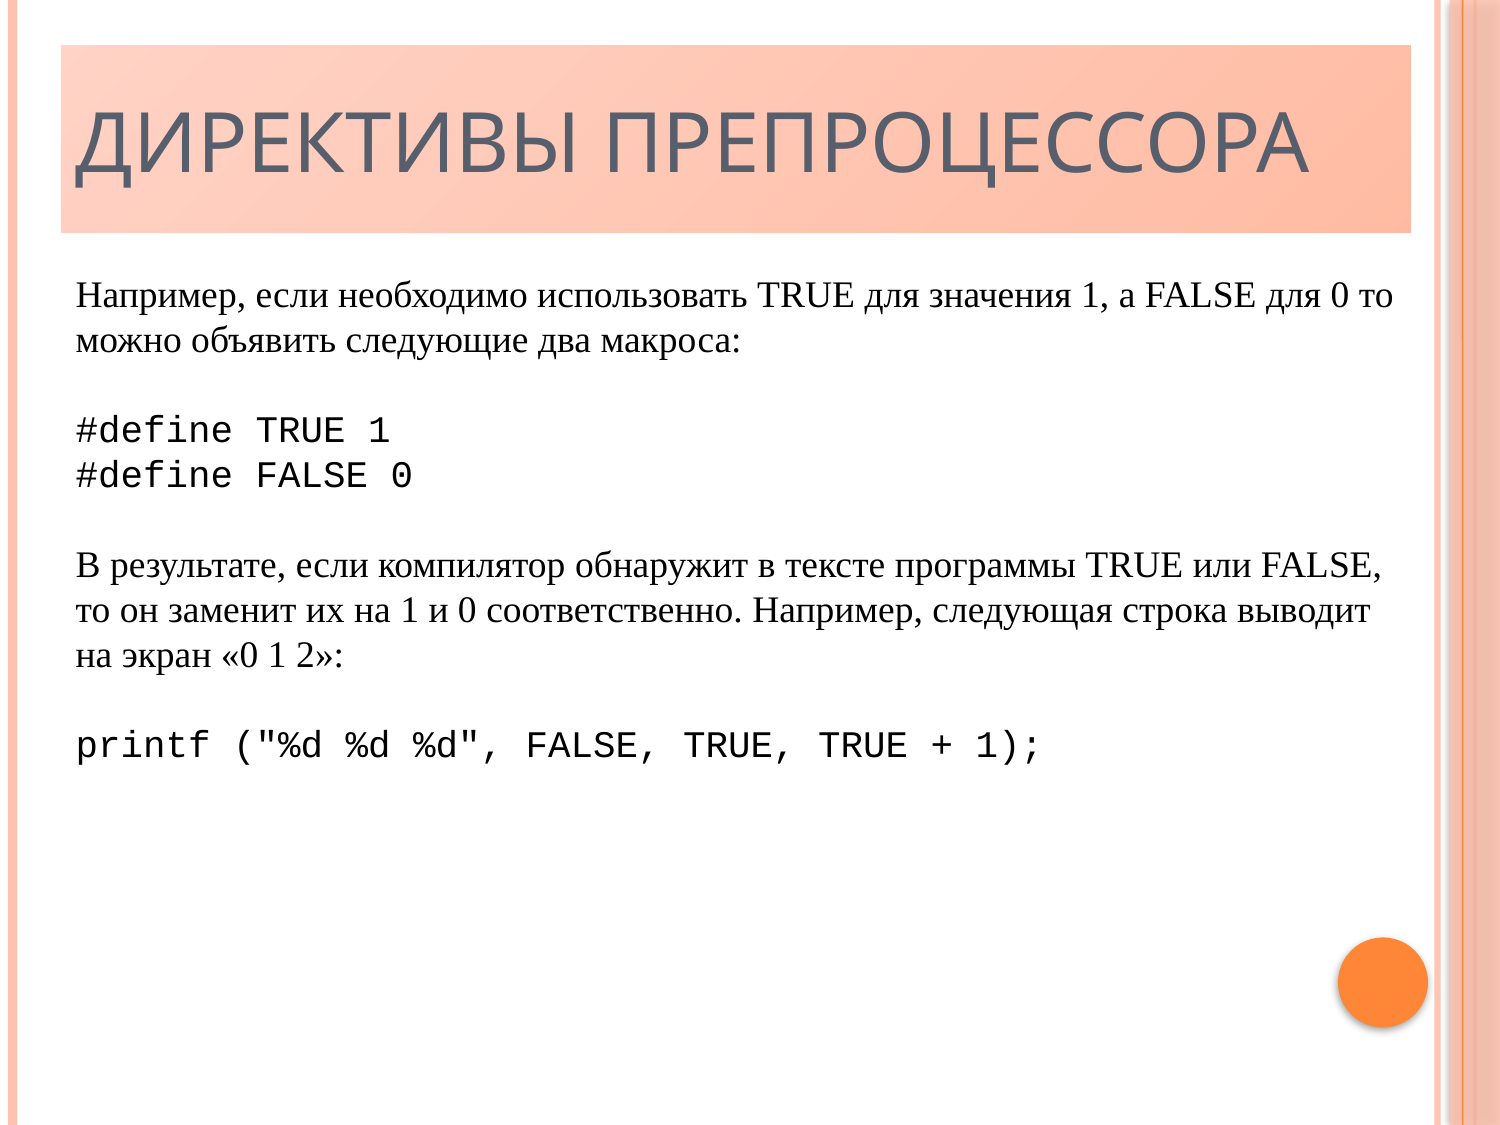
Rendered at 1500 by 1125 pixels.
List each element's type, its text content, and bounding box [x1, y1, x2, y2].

text_box Директивы препроцессора [60, 45, 1411, 233]
text_box Например, если необходимо использовать TRUE для значения 1, a FALSE для 0 то можно объявить следующие два макроса: #define TRUE 1 #define FALSE 0 В результате, если компилятор обнаружит в тексте программы TRUE или FALSE, то он заменит их на 1 и 0 соответственно. Например, следующая строка выводит на экран «0 1 2»: printf ("%d %d %d", FALSE, TRUE, TRUE + 1); [60, 262, 1411, 1062]
